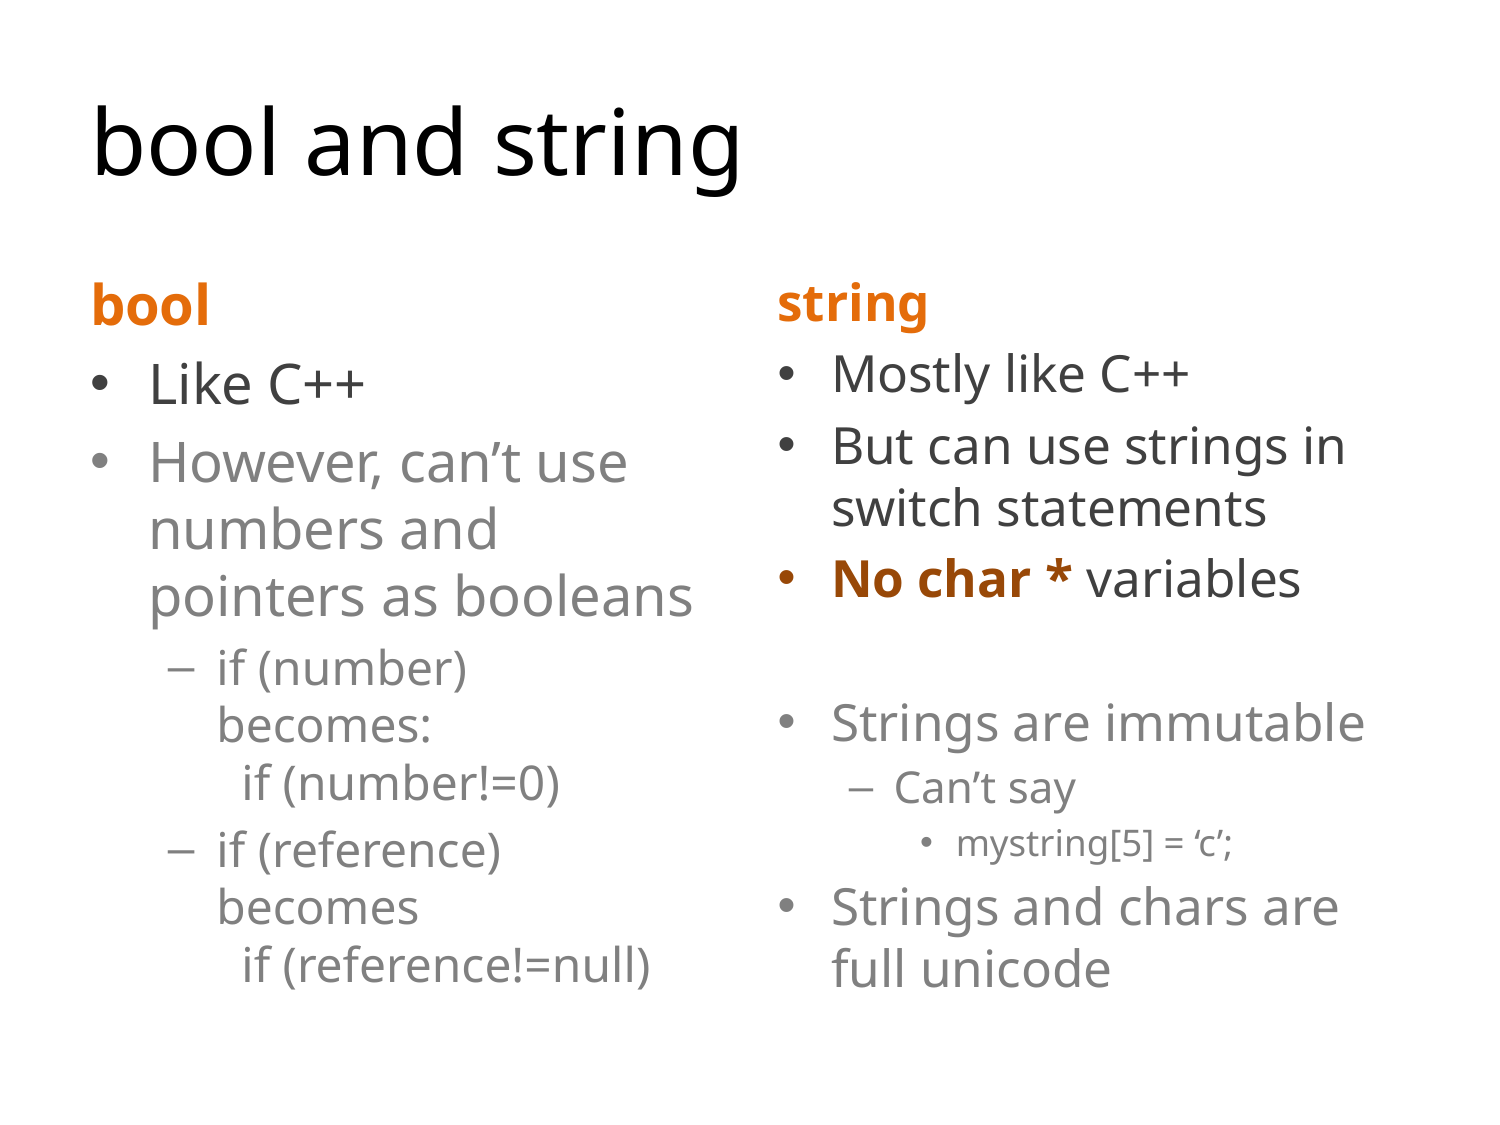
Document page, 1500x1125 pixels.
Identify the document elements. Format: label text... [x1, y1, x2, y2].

title bool and string [75, 45, 1425, 233]
list string Mostly like C++ But can use strings in switch statements No char * variables Strings are immutable Can’t say mystring[5] = ‘c’; Strings and chars are full unicode [762, 262, 1425, 1005]
list bool Like C++ However, can’t use numbers and pointers as booleans if (number) becomes: if (number!=0) if (reference) becomes if (reference!=null) [75, 262, 738, 1005]
